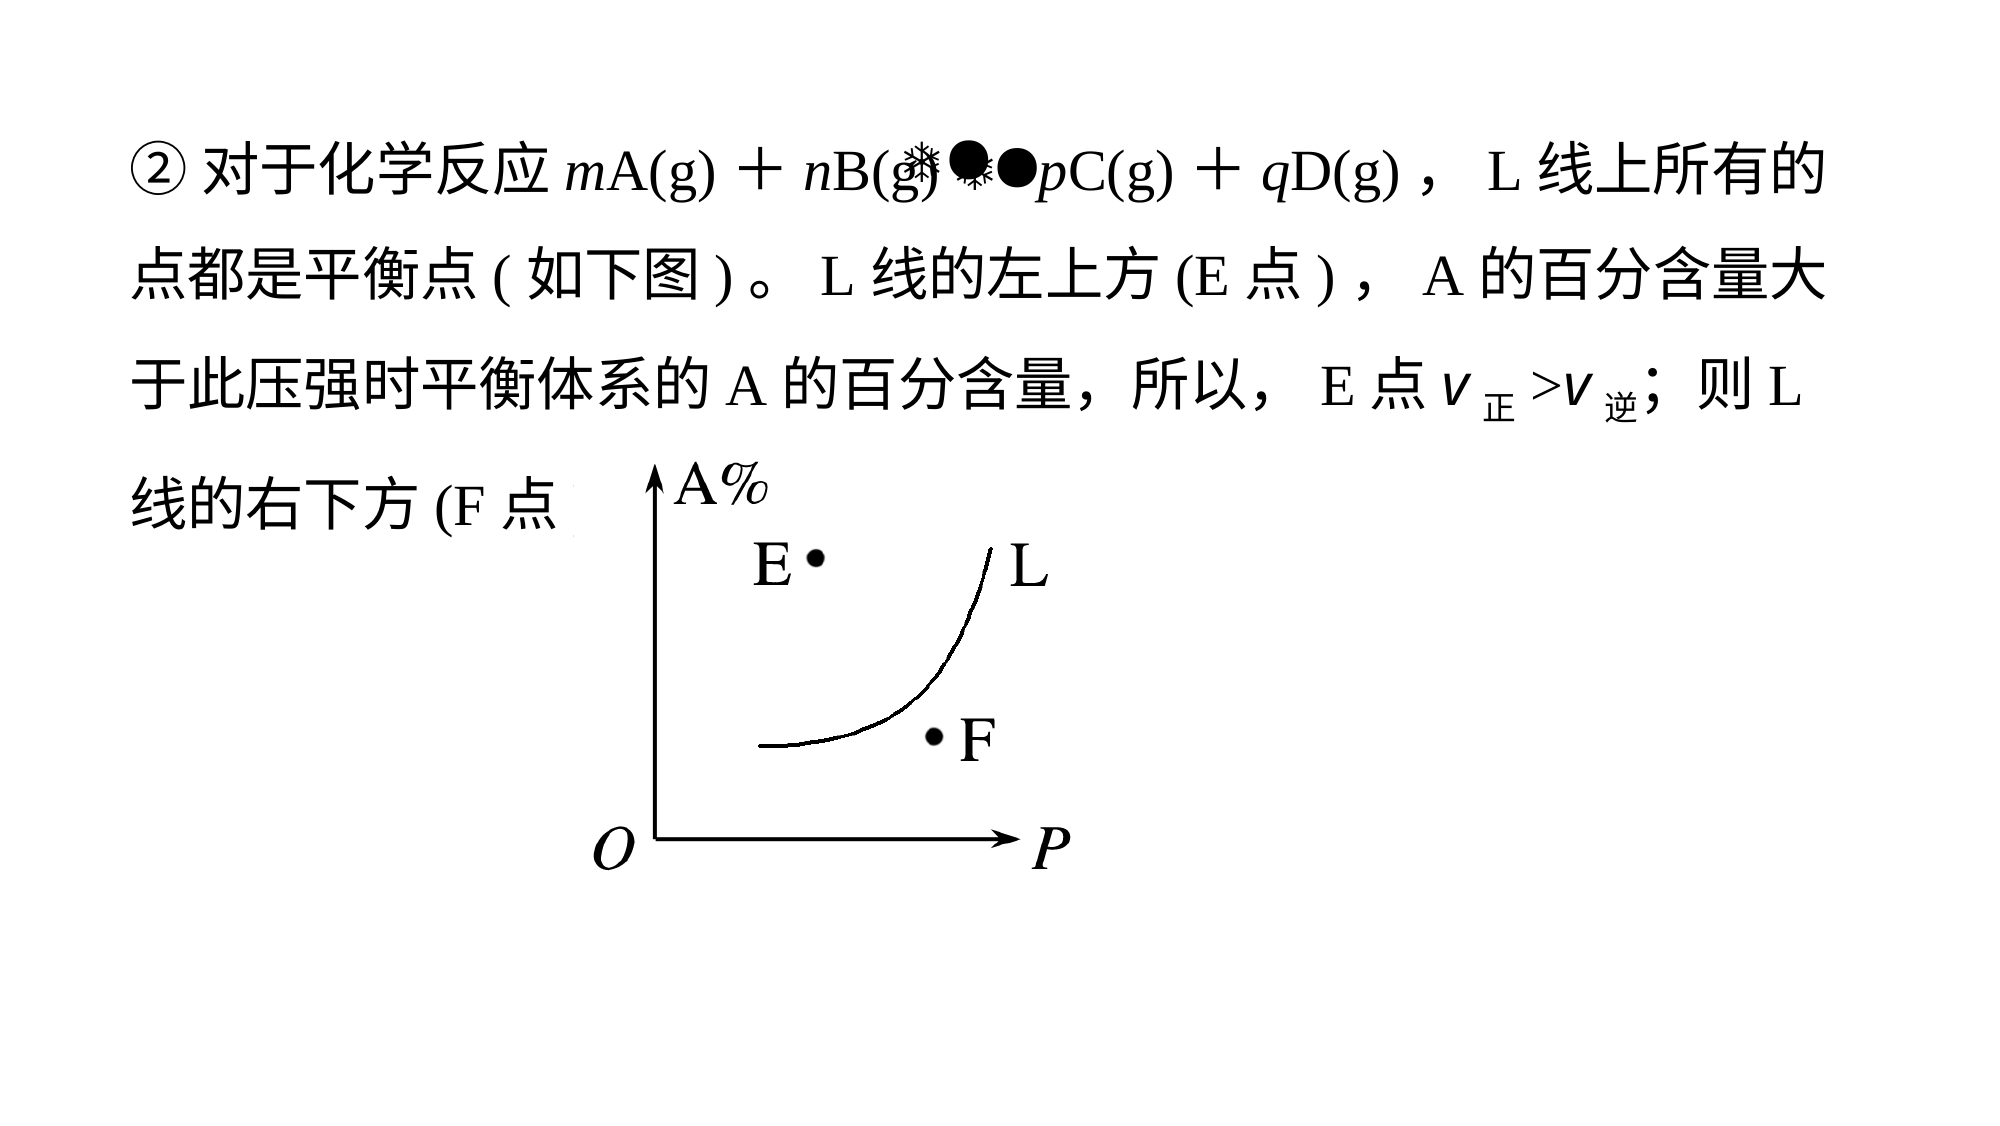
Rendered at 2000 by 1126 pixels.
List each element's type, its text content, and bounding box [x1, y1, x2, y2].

text_box ②对于化学反应mA(g)＋nB(g) pC(g)＋qD(g)，L线上所有的点都是平衡点(如下图)。L线的左上方(E点)，A的百分含量大于此压强时平衡体系的A的百分含量，所以，E点v正>v逆；则L线的右下方(F点)，v正<v逆。 [114, 90, 1886, 554]
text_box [901, 113, 1142, 231]
picture [573, 445, 1089, 880]
